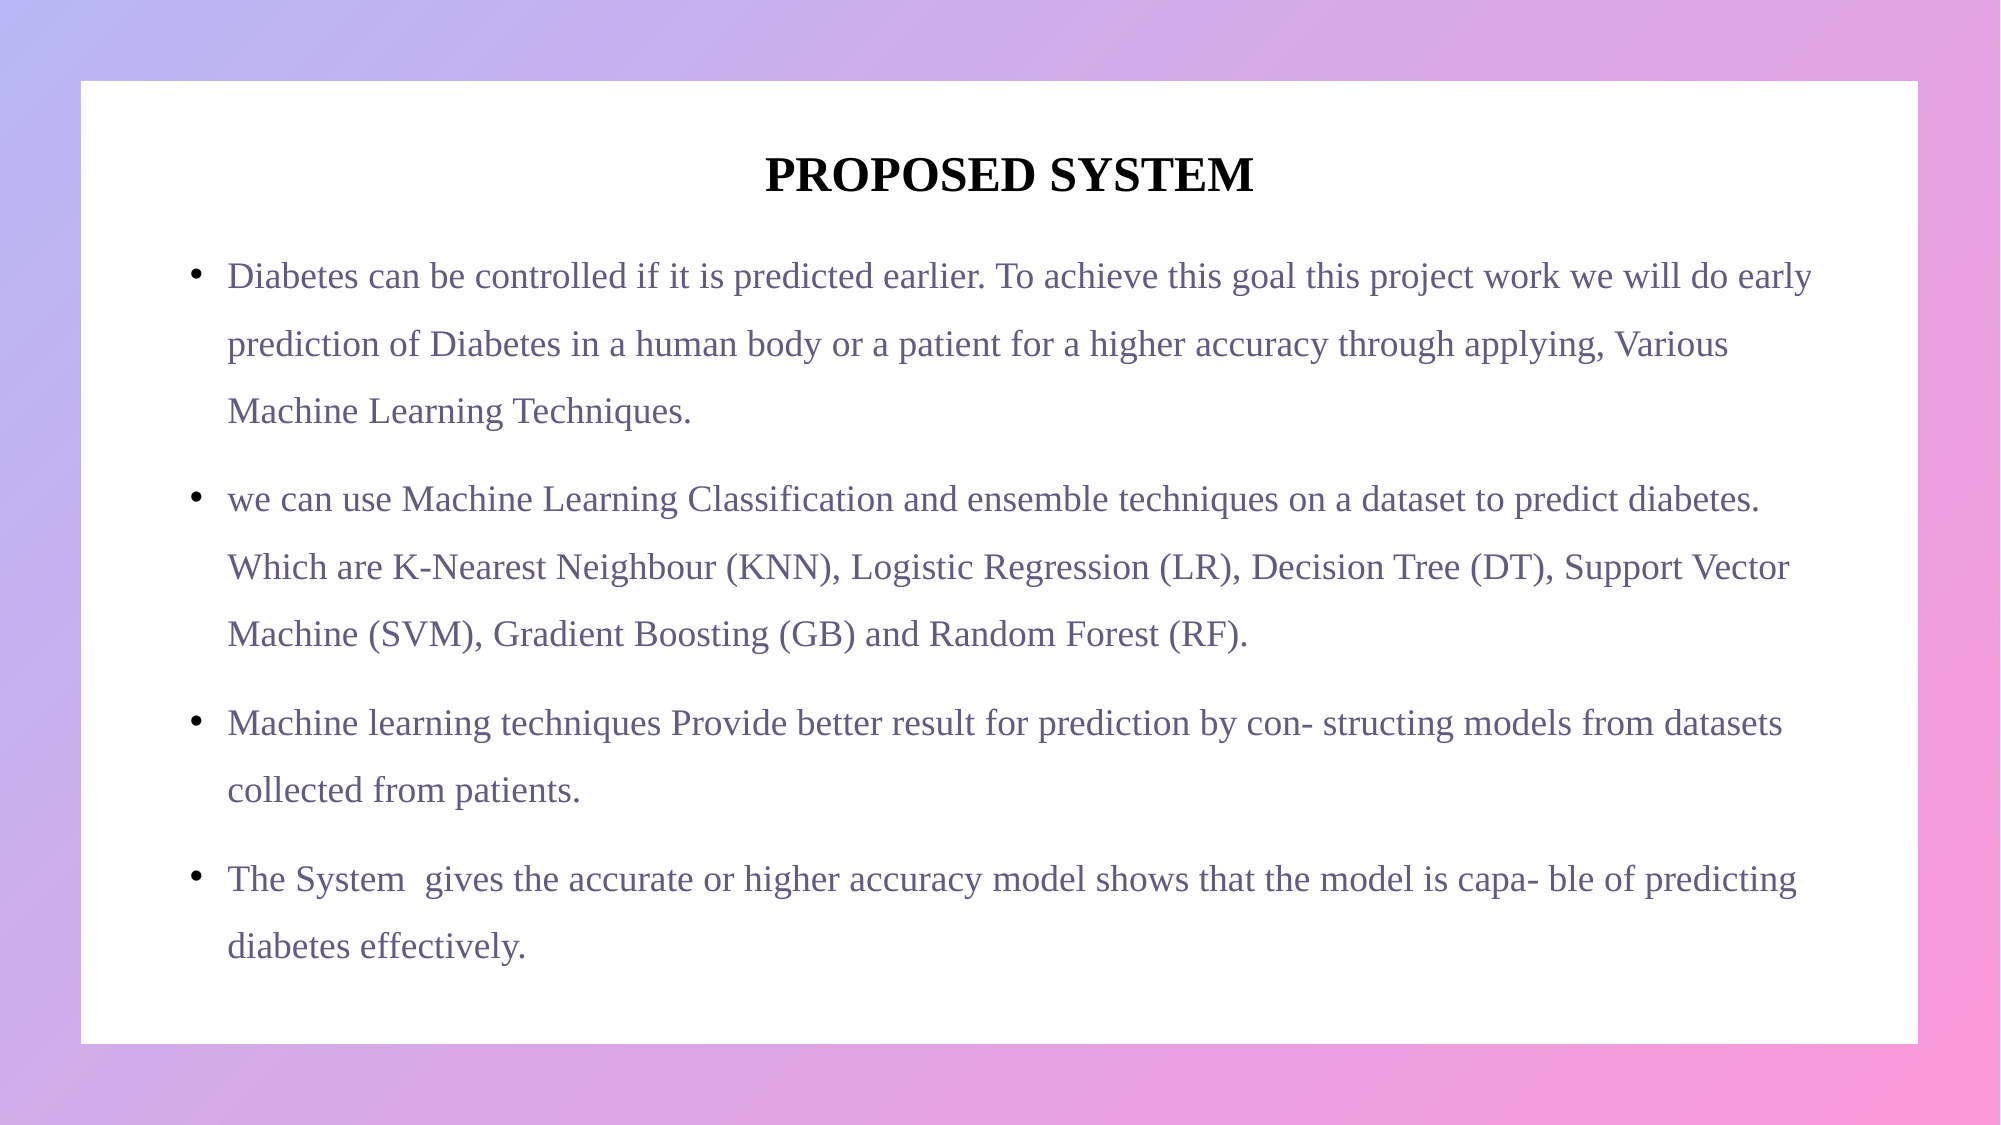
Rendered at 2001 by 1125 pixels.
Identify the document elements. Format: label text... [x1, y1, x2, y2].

list Diabetes can be controlled if it is predicted earlier. To achieve this goal this project work we will do early prediction of Diabetes in a human body or a patient for a higher accuracy through applying, Various Machine Learning Techniques. we can use Machine Learning Classification and ensemble techniques on a dataset to predict diabetes. Which are K-Nearest Neighbour (KNN), Logistic Regression (LR), Decision Tree (DT), Support Vector Machine (SVM), Gradient Boosting (GB) and Random Forest (RF). Machine learning techniques Provide better result for prediction by con- structing models from datasets collected from patients. The System gives the accurate or higher accuracy model shows that the model is capa- ble of predicting diabetes effectively. [137, 220, 1863, 1042]
title PROPOSED SYSTEM [137, 111, 1863, 220]
